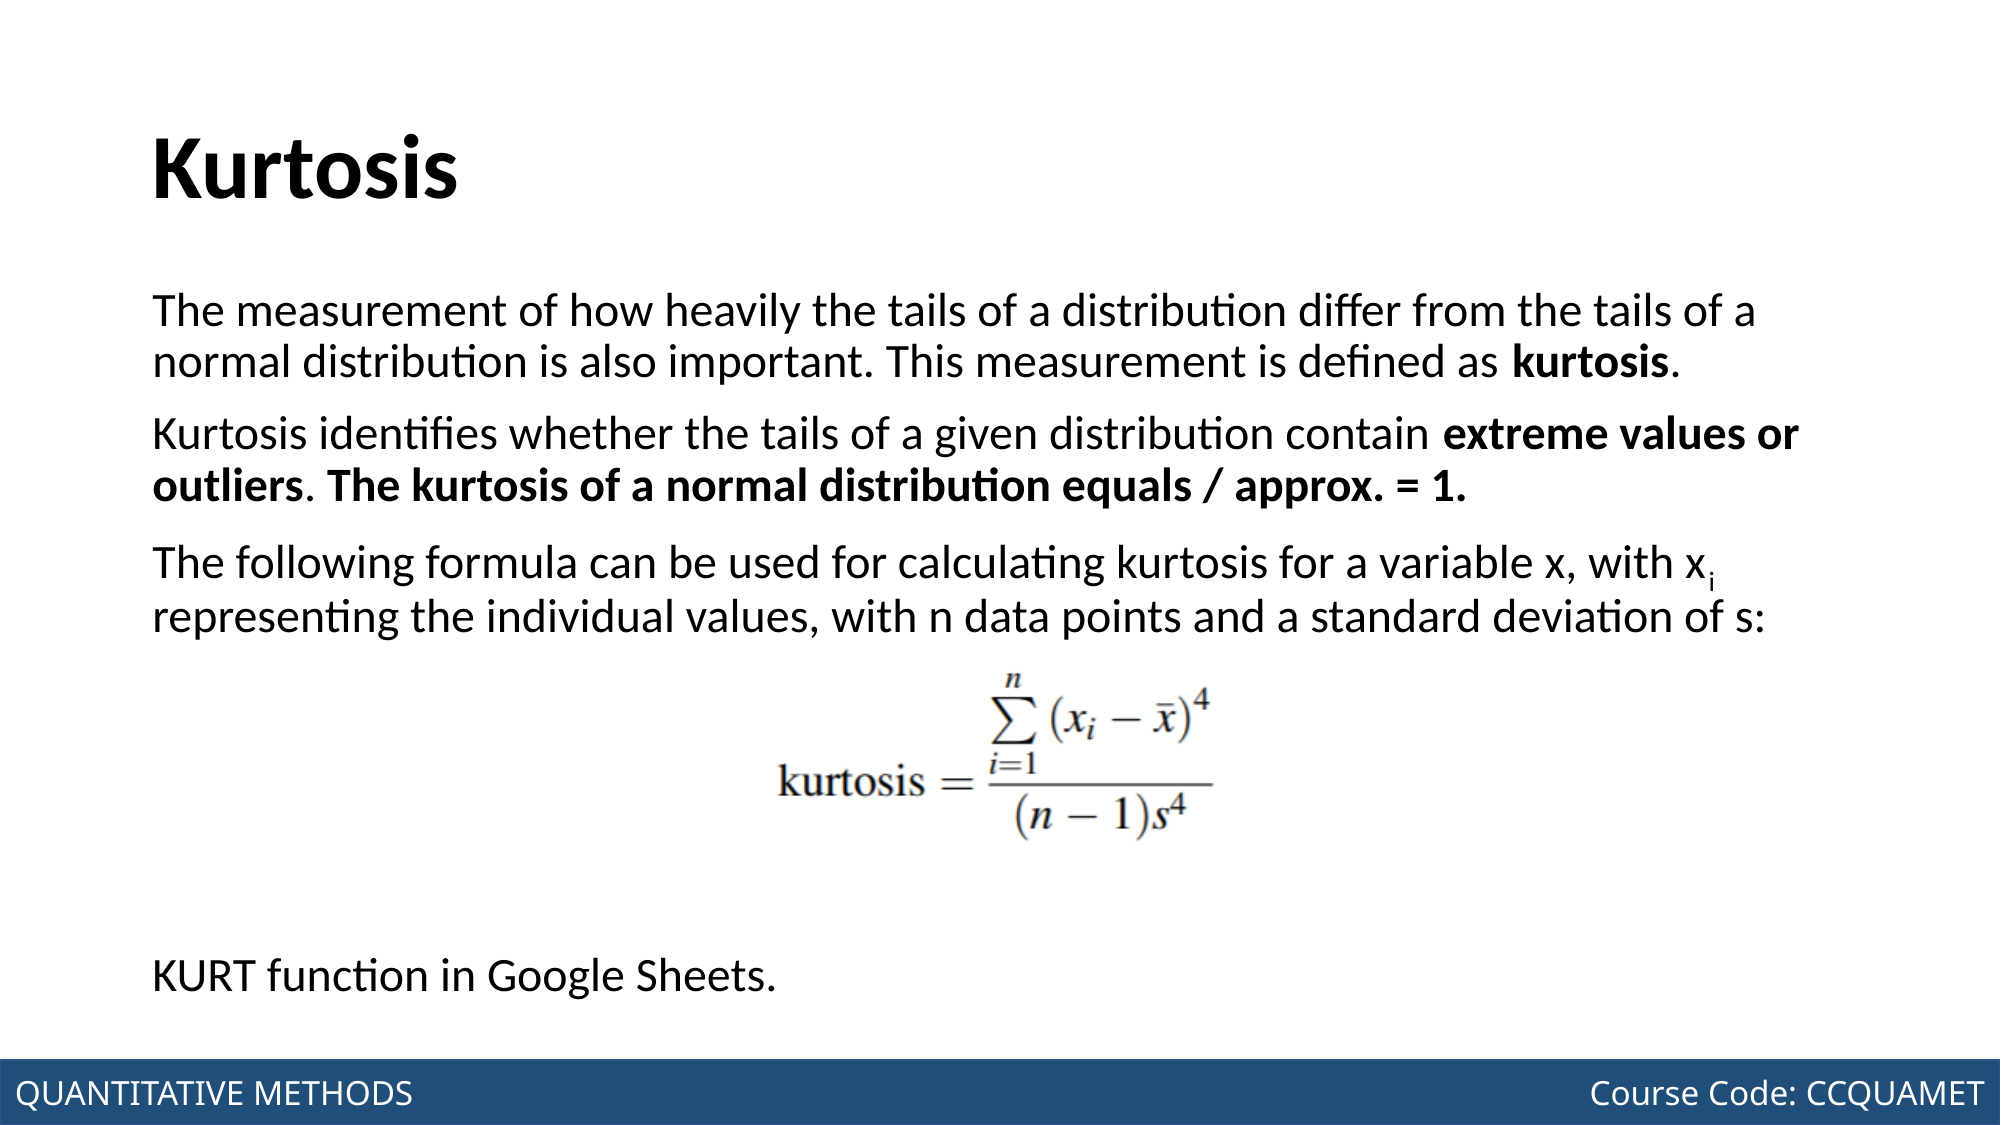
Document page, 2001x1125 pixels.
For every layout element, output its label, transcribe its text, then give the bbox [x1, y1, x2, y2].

picture [745, 666, 1255, 868]
text_box QUANTITATIVE METHODS [0, 1064, 595, 1120]
text_box Course Code: CCQUAMET [1516, 1064, 2000, 1120]
list The measurement of how heavily the tails of a distribution differ from the tails of a normal distribution is also important. This measurement is defined as kurtosis. Kurtosis identifies whether the tails of a given distribution contain extreme values or outliers. The kurtosis of a normal distribution equals / approx. = 1. The following formula can be used for calculating kurtosis for a variable x, with xi representing the individual values, with n data points and a standard deviation of s: KURT function in Google Sheets. [137, 277, 1863, 1014]
title Kurtosis [137, 59, 1863, 277]
text_box [0, 1059, 2000, 1125]
